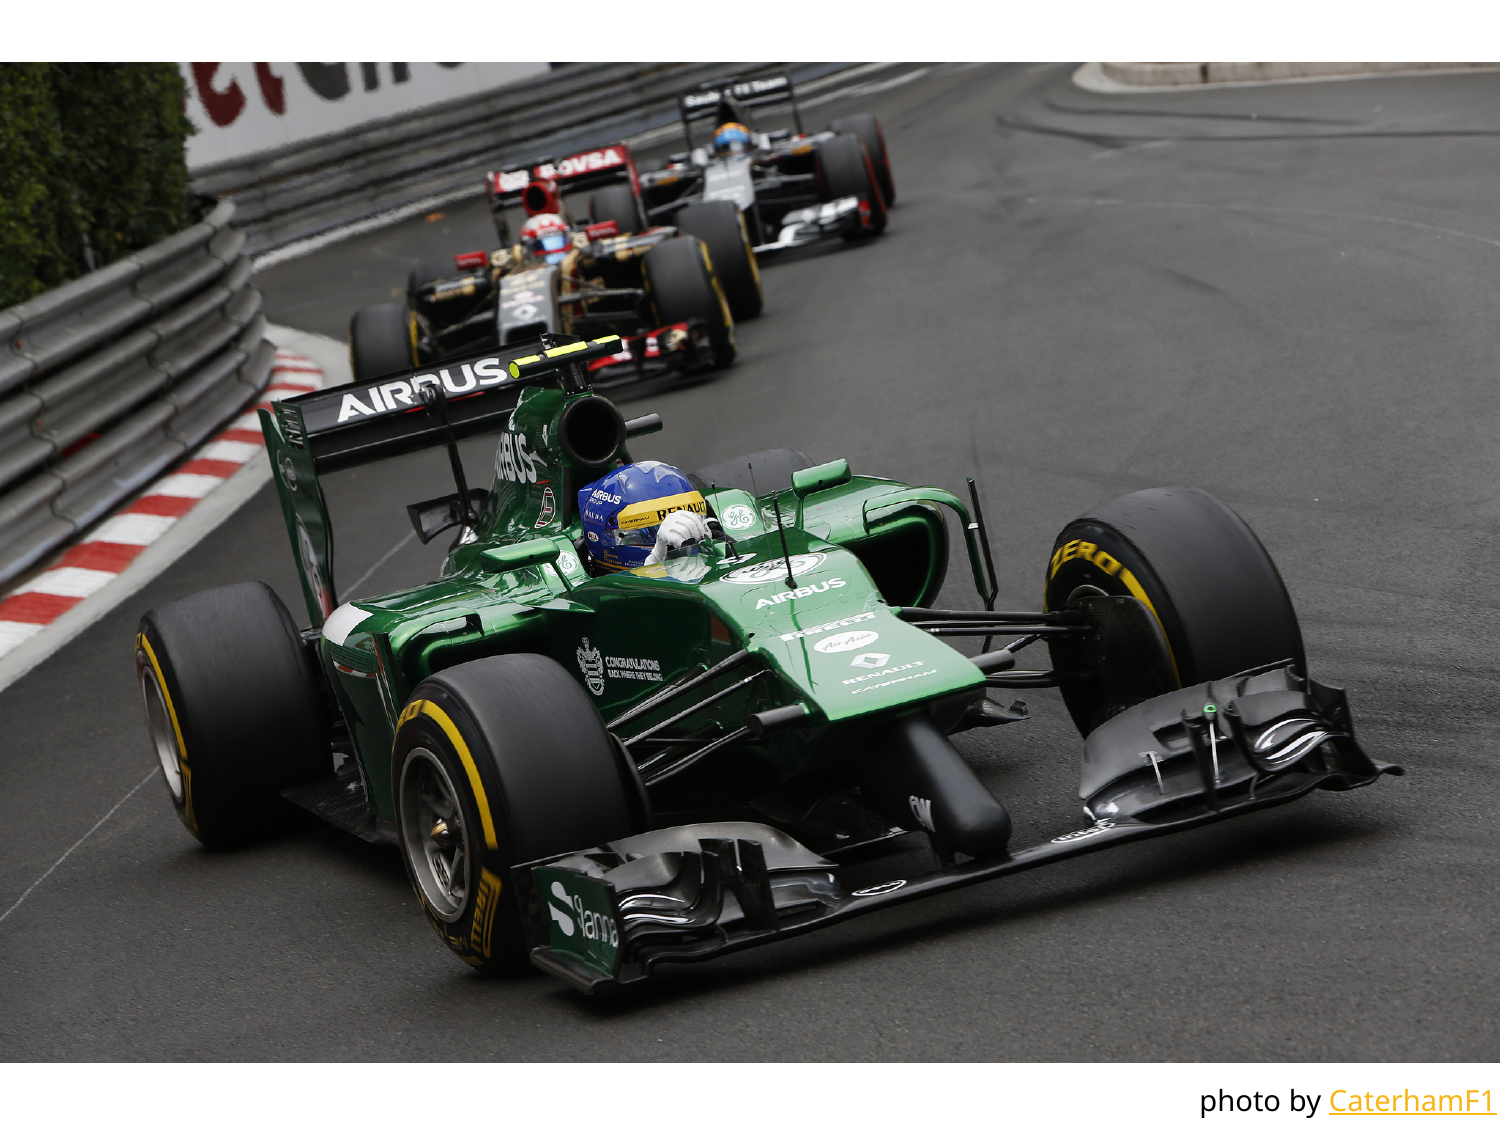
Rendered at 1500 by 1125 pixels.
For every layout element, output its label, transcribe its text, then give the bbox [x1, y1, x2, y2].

text_box photo by CaterhamF1 [1184, 1074, 1500, 1125]
picture [0, 62, 1500, 1063]
